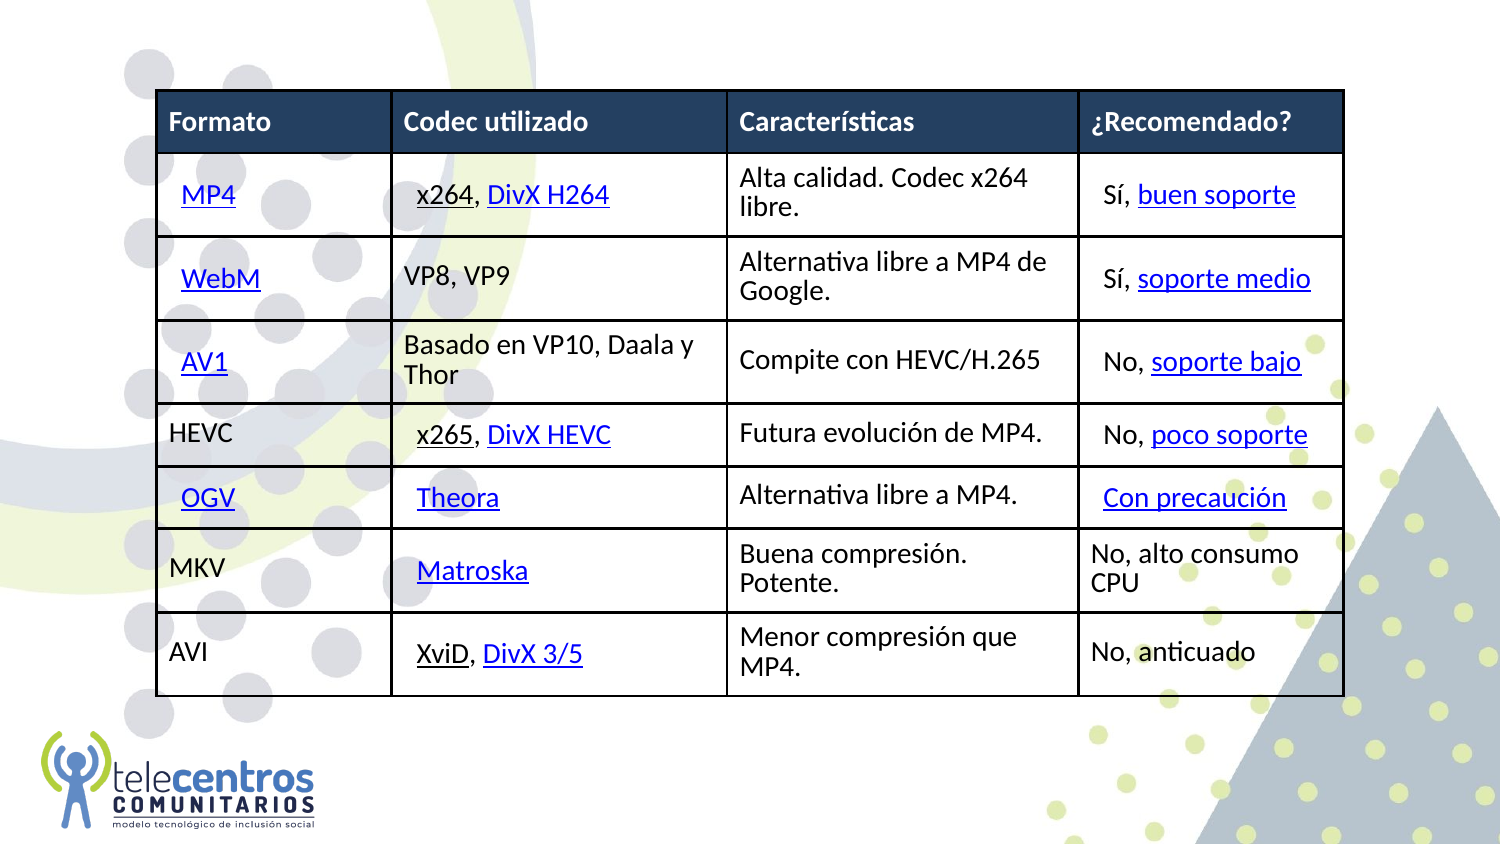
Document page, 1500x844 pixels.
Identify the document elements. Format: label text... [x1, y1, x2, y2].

table_cell OGV [158, 468, 390, 527]
table_cell HEVC [158, 405, 390, 465]
table_cell Alta calidad. Codec x264 libre. [728, 154, 1077, 235]
table_cell Con precaución [1080, 468, 1342, 527]
table_cell Sí, soporte medio [1080, 238, 1342, 319]
table_cell Theora [393, 468, 726, 527]
table_cell x264, DivX H264 [393, 154, 726, 235]
picture [0, 0, 1500, 844]
table_header Características [728, 92, 1077, 152]
table_cell WebM [158, 238, 390, 319]
table_cell x265, DivX HEVC [393, 405, 726, 465]
table_cell MP4 [158, 154, 390, 235]
table_cell Basado en VP10, Daala y Thor [393, 322, 726, 402]
table_cell AVI [158, 614, 390, 695]
table_cell MKV [158, 530, 390, 611]
table_cell Futura evolución de MP4. [728, 405, 1077, 465]
table_cell No, poco soporte [1080, 405, 1342, 465]
table_cell No, anticuado [1080, 614, 1342, 695]
table_cell Alternativa libre a MP4 de Google. [728, 238, 1077, 319]
table_cell Matroska [393, 530, 726, 611]
table_header Codec utilizado [393, 92, 726, 152]
table_cell Buena compresión. Potente. [728, 530, 1077, 611]
table_cell XviD, DivX 3/5 [393, 614, 726, 695]
table_cell No, alto consumo CPU [1080, 530, 1342, 611]
table_cell No, soporte bajo [1080, 322, 1342, 402]
table_cell Compite con HEVC/H.265 [728, 322, 1077, 402]
table_cell AV1 [158, 322, 390, 402]
table_cell Menor compresión que MP4. [728, 614, 1077, 695]
table_cell Alternativa libre a MP4. [728, 468, 1077, 527]
table_header ¿Recomendado? [1080, 92, 1342, 152]
table_cell Sí, buen soporte [1080, 154, 1342, 235]
table_header Formato [158, 92, 390, 152]
table_cell VP8, VP9 [393, 238, 726, 319]
